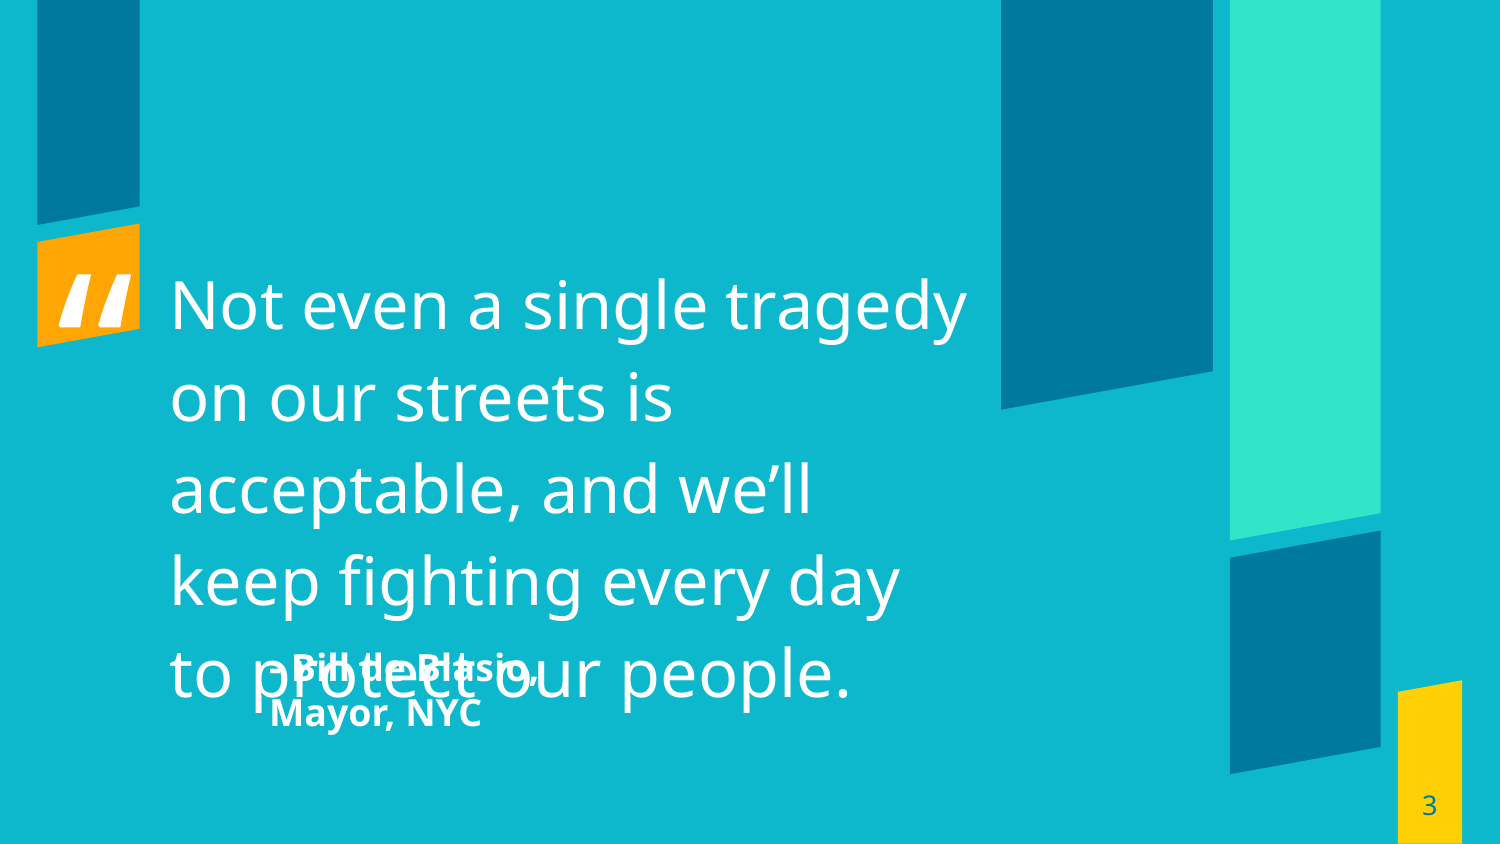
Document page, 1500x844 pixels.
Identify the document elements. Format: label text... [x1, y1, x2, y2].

text_box <number> [1397, 769, 1463, 844]
text_box Not even a single tragedy on our streets is acceptable, and we’ll keep fighting every day to protect our people. [169, 250, 970, 630]
text_box - Bill de Blasio, Mayor, NYC [254, 636, 680, 711]
